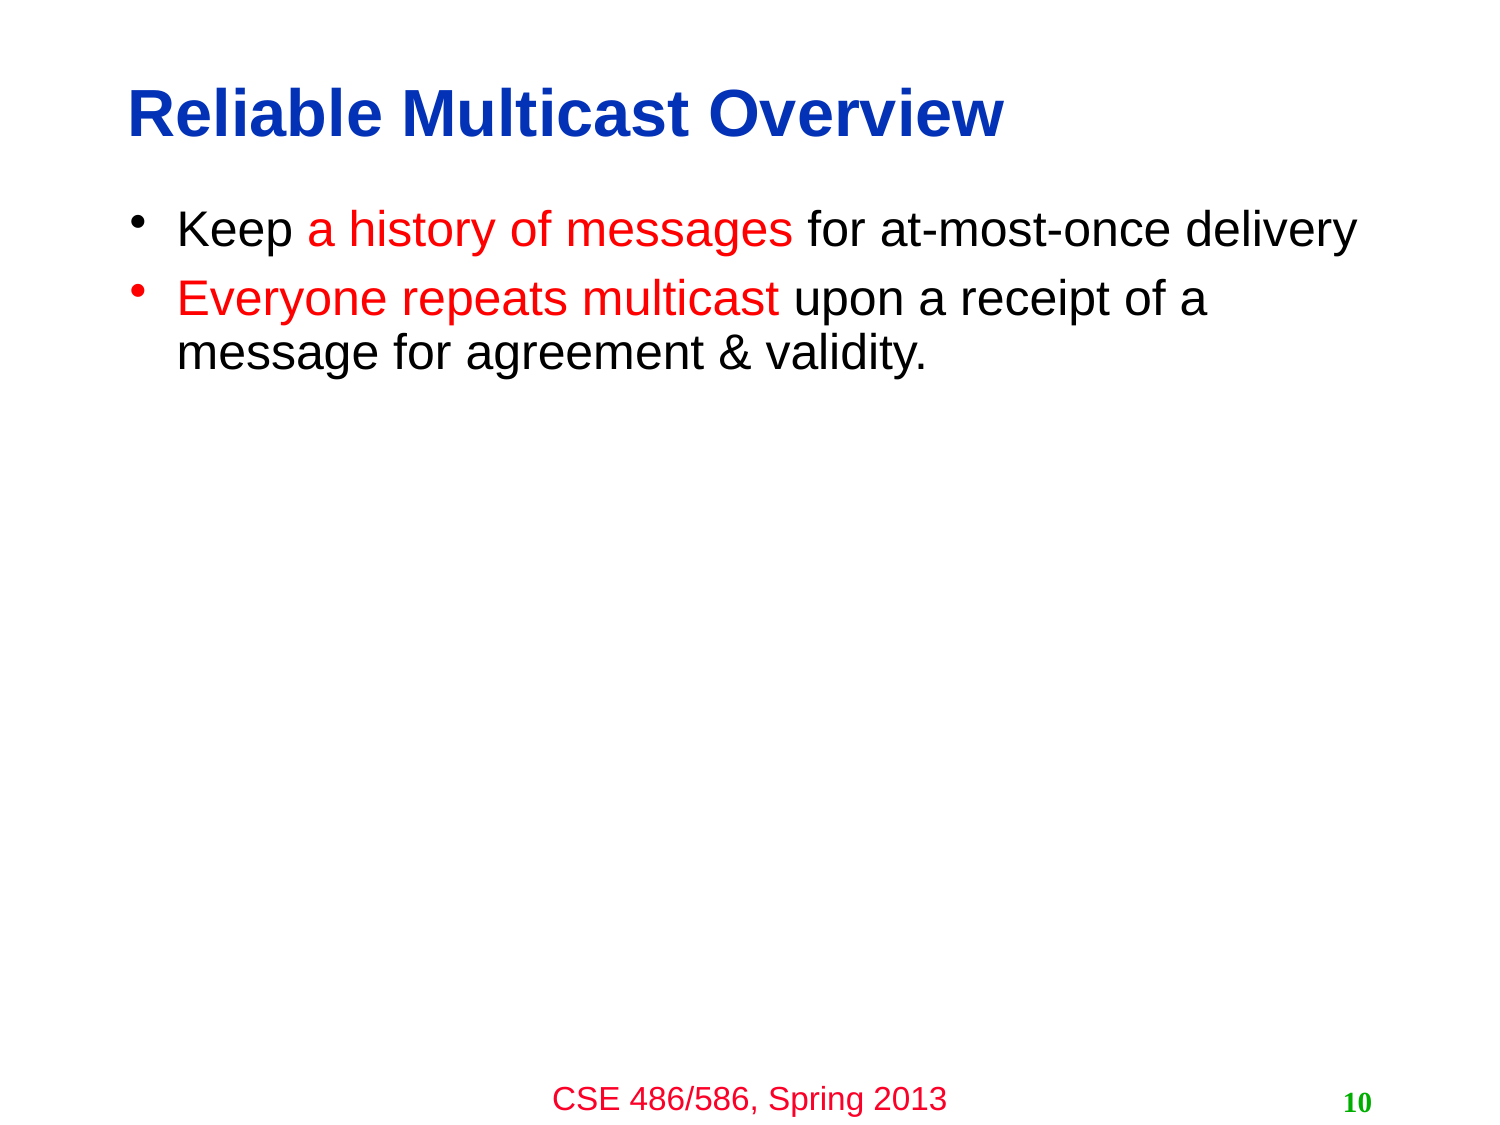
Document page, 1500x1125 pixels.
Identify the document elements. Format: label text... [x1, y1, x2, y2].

slide_number 10 [1074, 1076, 1388, 1125]
list Keep a history of messages for at-most-once delivery Everyone repeats multicast upon a receipt of a message for agreement & validity. [114, 195, 1376, 1005]
title Reliable Multicast Overview [112, 53, 1310, 176]
